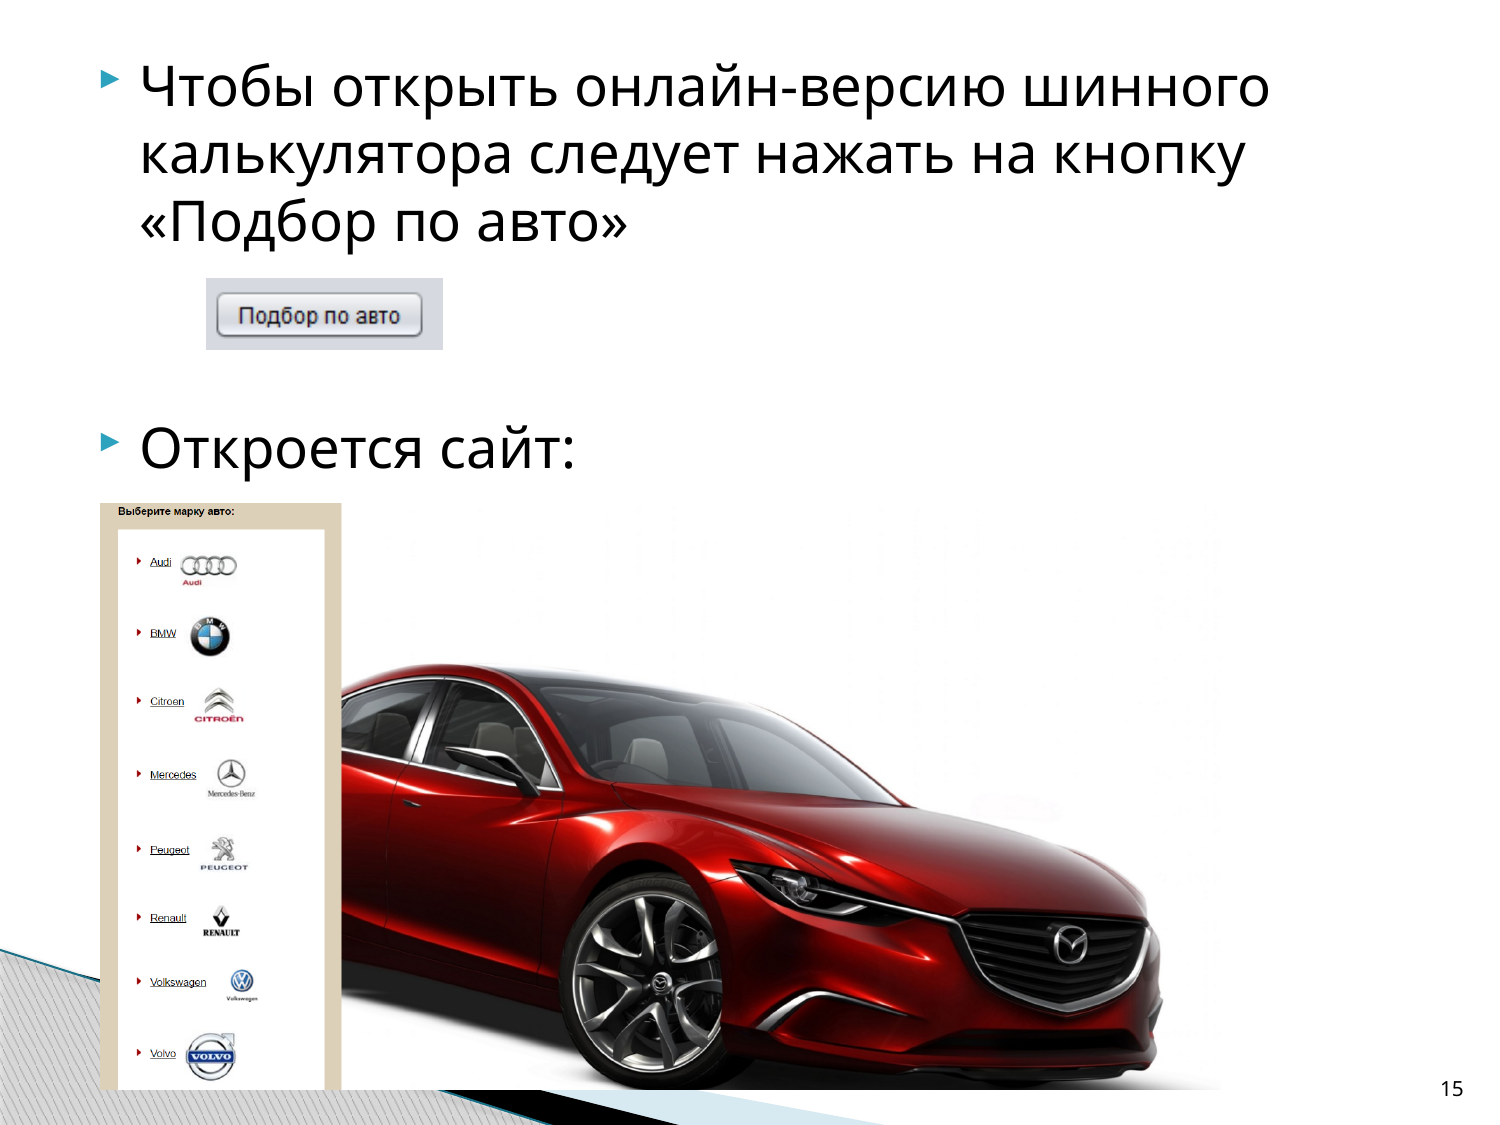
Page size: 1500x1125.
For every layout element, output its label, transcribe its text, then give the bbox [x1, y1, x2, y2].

picture [206, 278, 444, 350]
picture [100, 503, 1221, 1090]
slide_number 15 [1418, 1051, 1479, 1112]
list Чтобы открыть онлайн-версию шинного калькулятора следует нажать на кнопку «Подбор по авто» Откроется сайт: [64, 42, 1415, 786]
